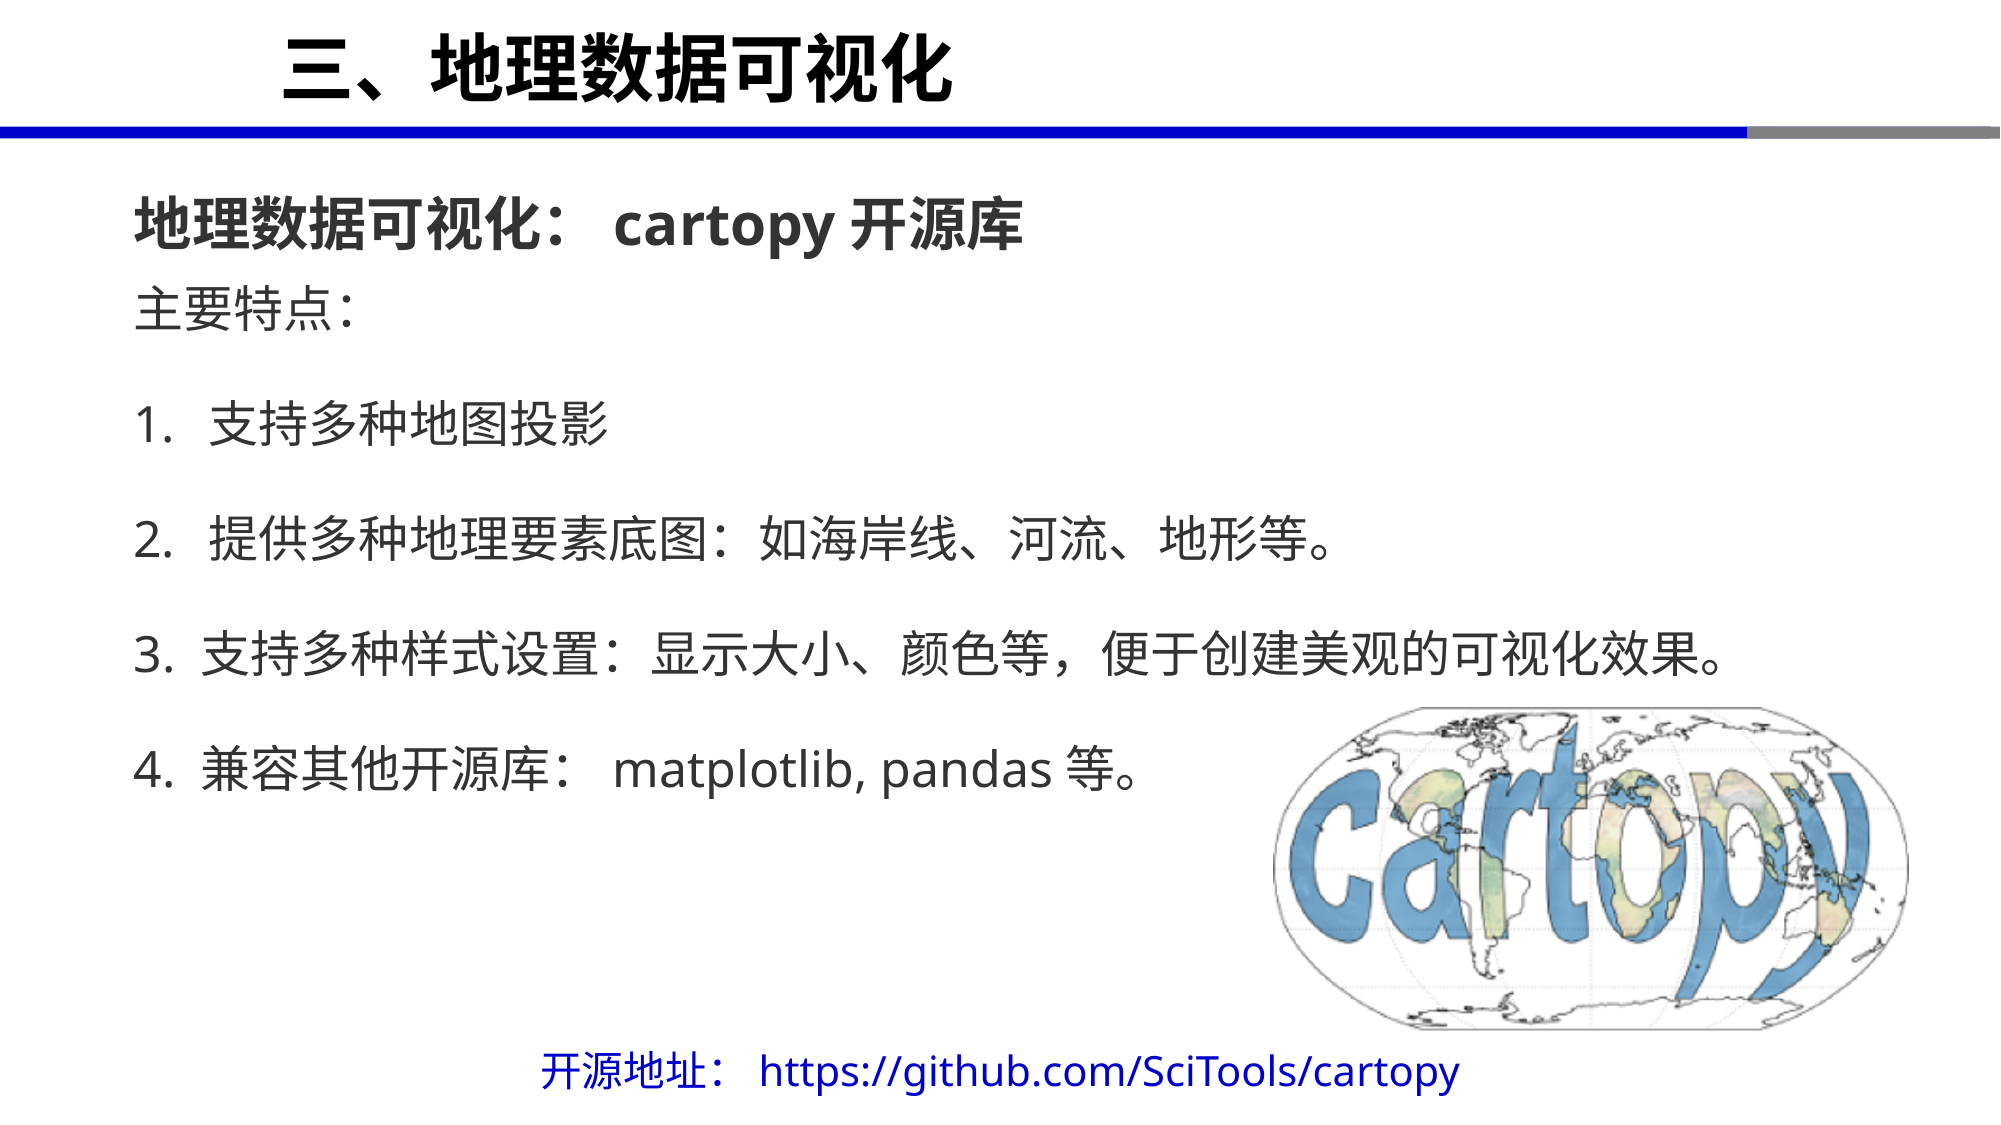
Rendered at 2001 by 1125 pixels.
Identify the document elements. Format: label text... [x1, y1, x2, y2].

title 三、地理数据可视化 [249, 1, 1729, 132]
text_box 主要特点： 支持多种地图投影 提供多种地理要素底图：如海岸线、河流、地形等。 3. 支持多种样式设置：显示大小、颜色等，便于创建美观的可视化效果。 4. 兼容其他开源库：matplotlib, pandas等。 [119, 240, 1768, 806]
text_box 地理数据可视化：cartopy开源库 [119, 144, 1698, 240]
text_box 开源地址：https://github.com/SciTools/cartopy [276, 1037, 1724, 1103]
picture [1262, 699, 1921, 1038]
